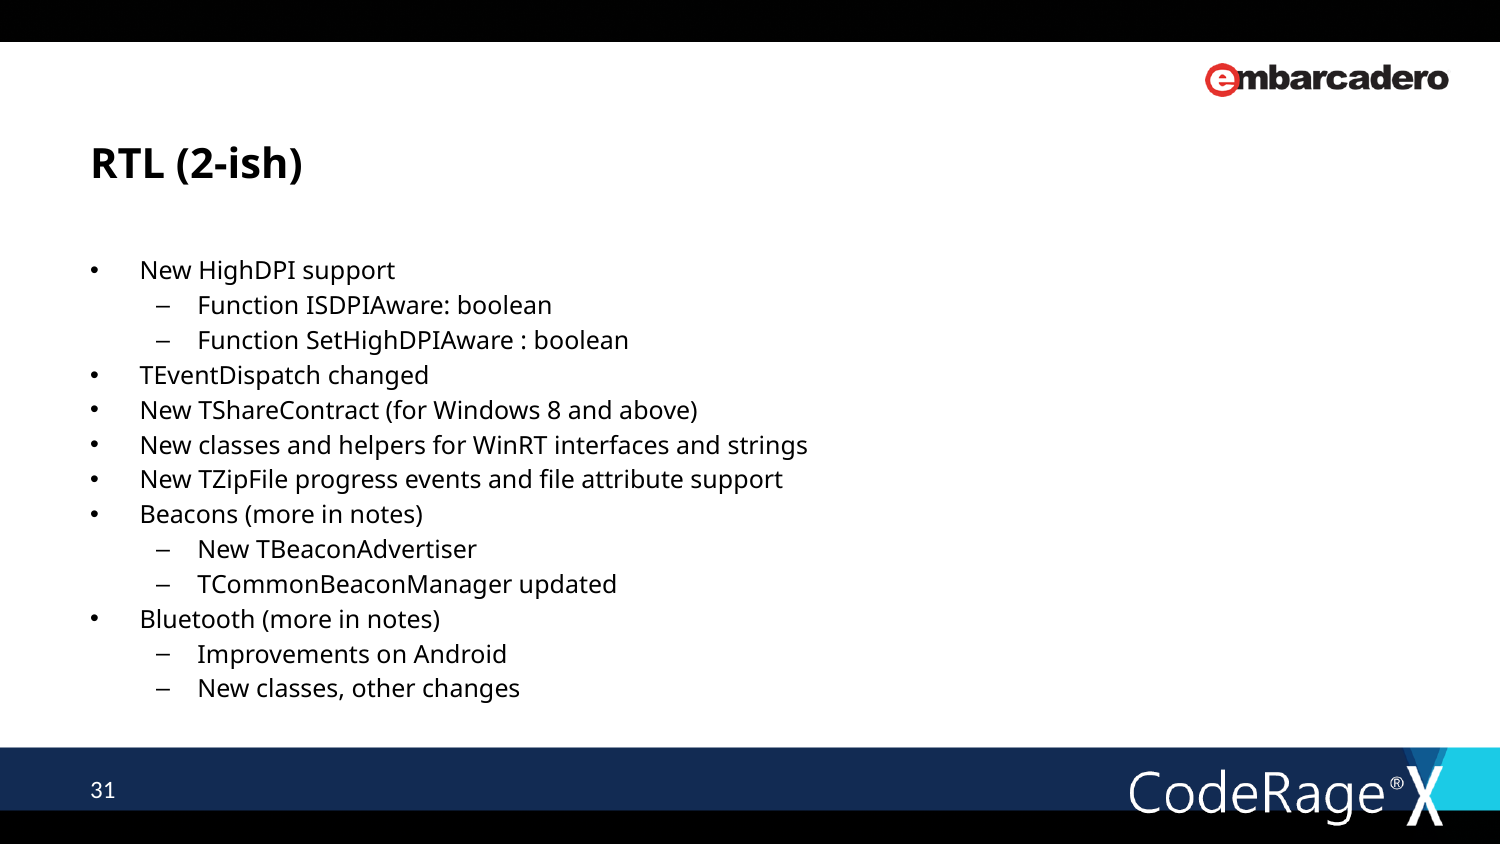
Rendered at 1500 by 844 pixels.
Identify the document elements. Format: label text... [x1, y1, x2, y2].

title RTL (2-ish) [75, 91, 1420, 232]
list New HighDPI support Function ISDPIAware: boolean Function SetHighDPIAware : boolean TEventDispatch changed New TShareContract (for Windows 8 and above) New classes and helpers for WinRT interfaces and strings New TZipFile progress events and file attribute support Beacons (more in notes) New TBeaconAdvertiser TCommonBeaconManager updated Bluetooth (more in notes) Improvements on Android New classes, other changes [75, 247, 1420, 715]
picture [0, 0, 1500, 844]
slide_number 31 [75, 768, 203, 808]
